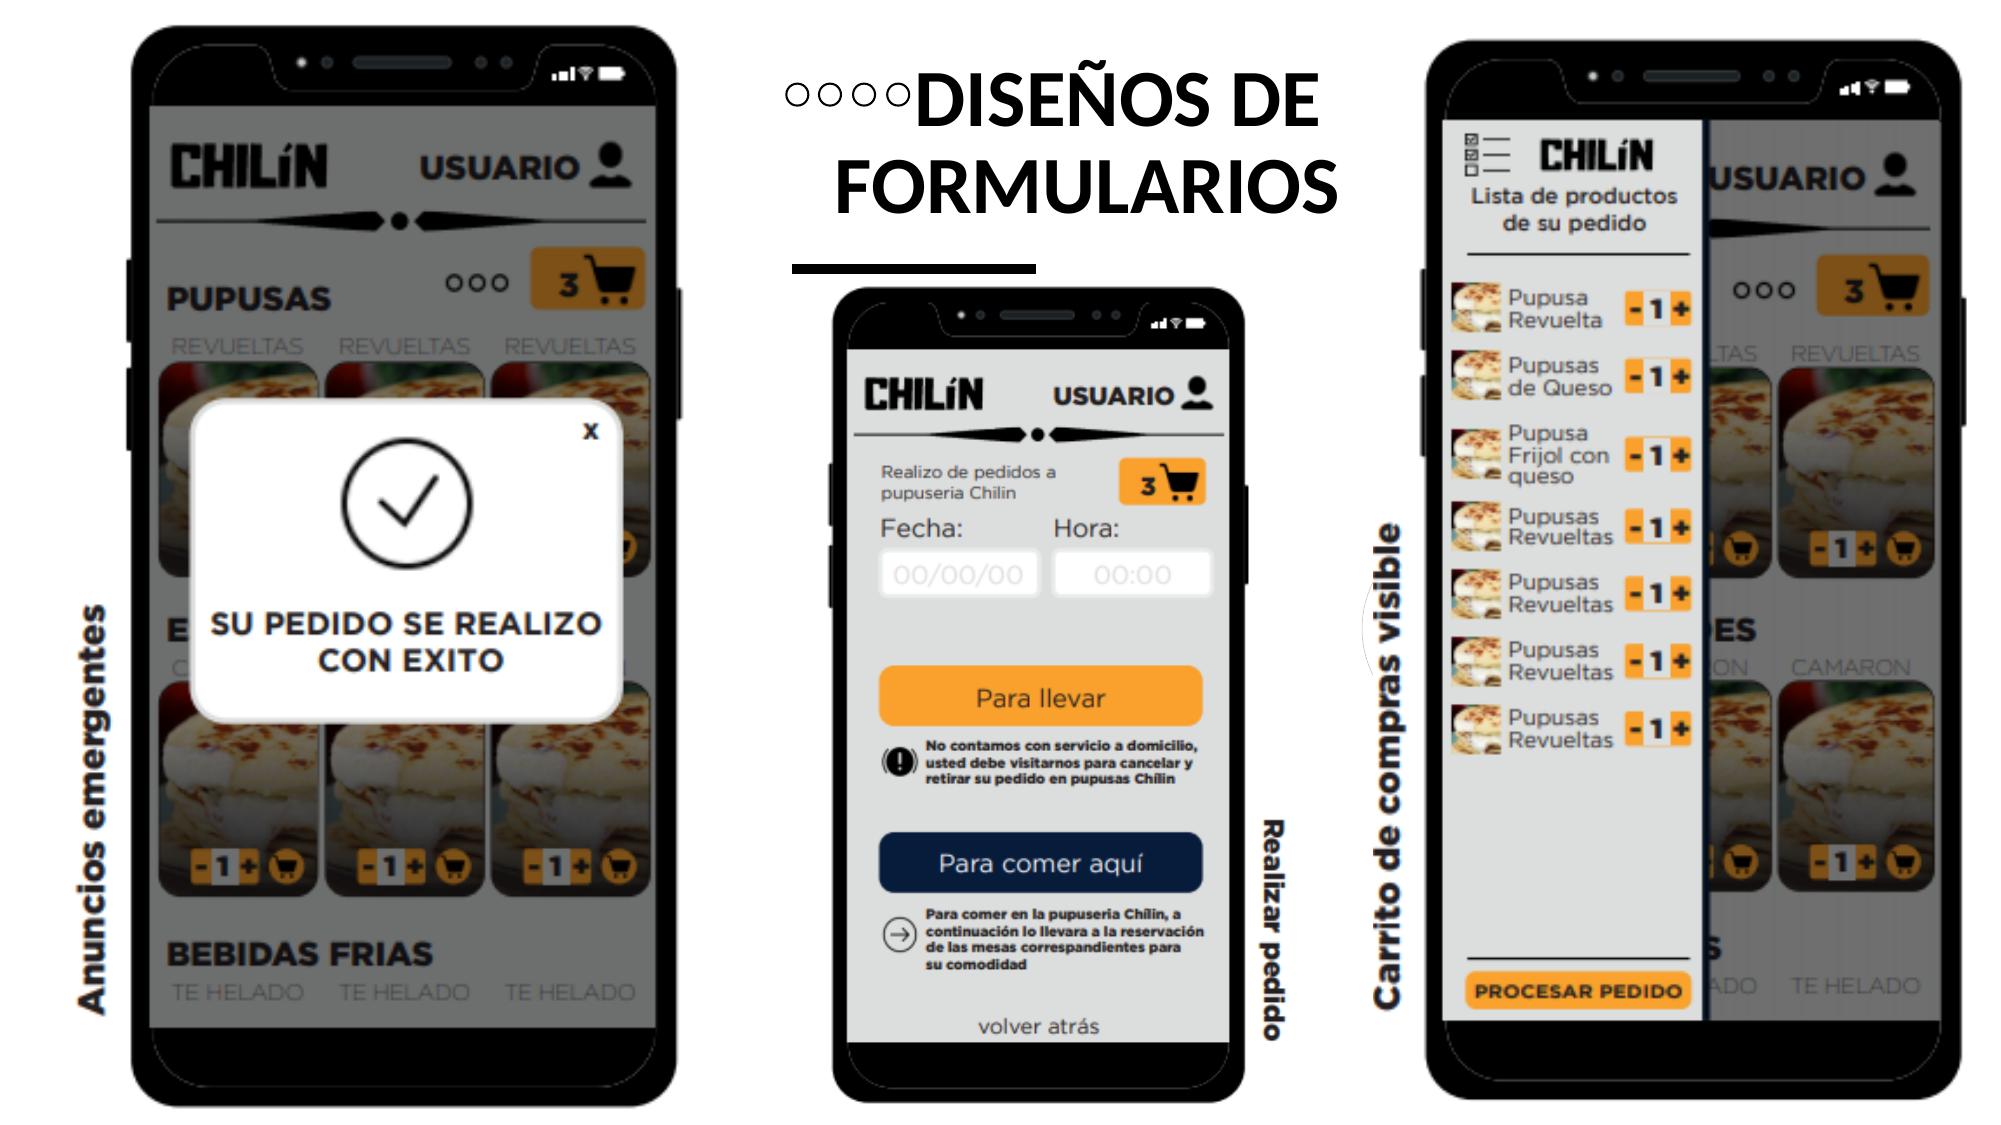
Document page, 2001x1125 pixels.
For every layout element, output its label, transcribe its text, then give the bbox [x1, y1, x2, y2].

title Diseños de formularios [768, 94, 1341, 232]
picture [816, 275, 1294, 1107]
picture [65, 10, 686, 1125]
picture [1373, 28, 1976, 1107]
